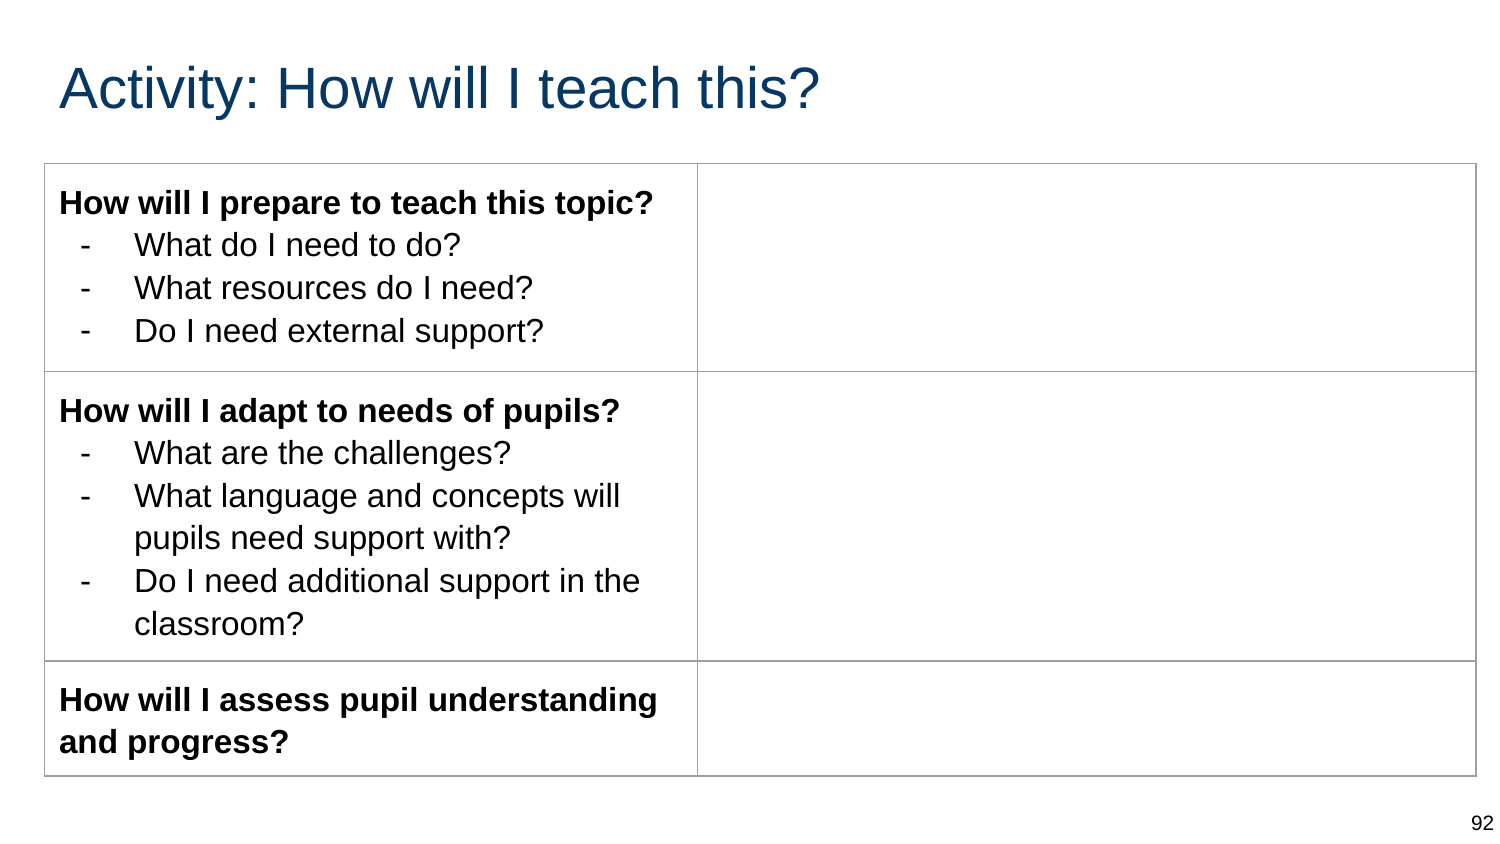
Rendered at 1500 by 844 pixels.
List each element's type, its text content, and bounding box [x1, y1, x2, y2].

table_cell How will I adapt to needs of pupils? What are the challenges? What language and concepts will pupils need support with? Do I need additional support in the classroom? [45, 372, 697, 660]
slide_number ‹#› [1419, 789, 1500, 844]
table_cell [698, 662, 1475, 775]
table_header [698, 164, 1475, 371]
table_header How will I prepare to teach this topic? What do I need to do? What resources do I need? Do I need external support? [45, 164, 697, 371]
title Activity: How will I teach this? [44, 35, 1317, 130]
table_cell How will I assess pupil understanding and progress? [45, 662, 697, 775]
table_cell [698, 372, 1475, 660]
